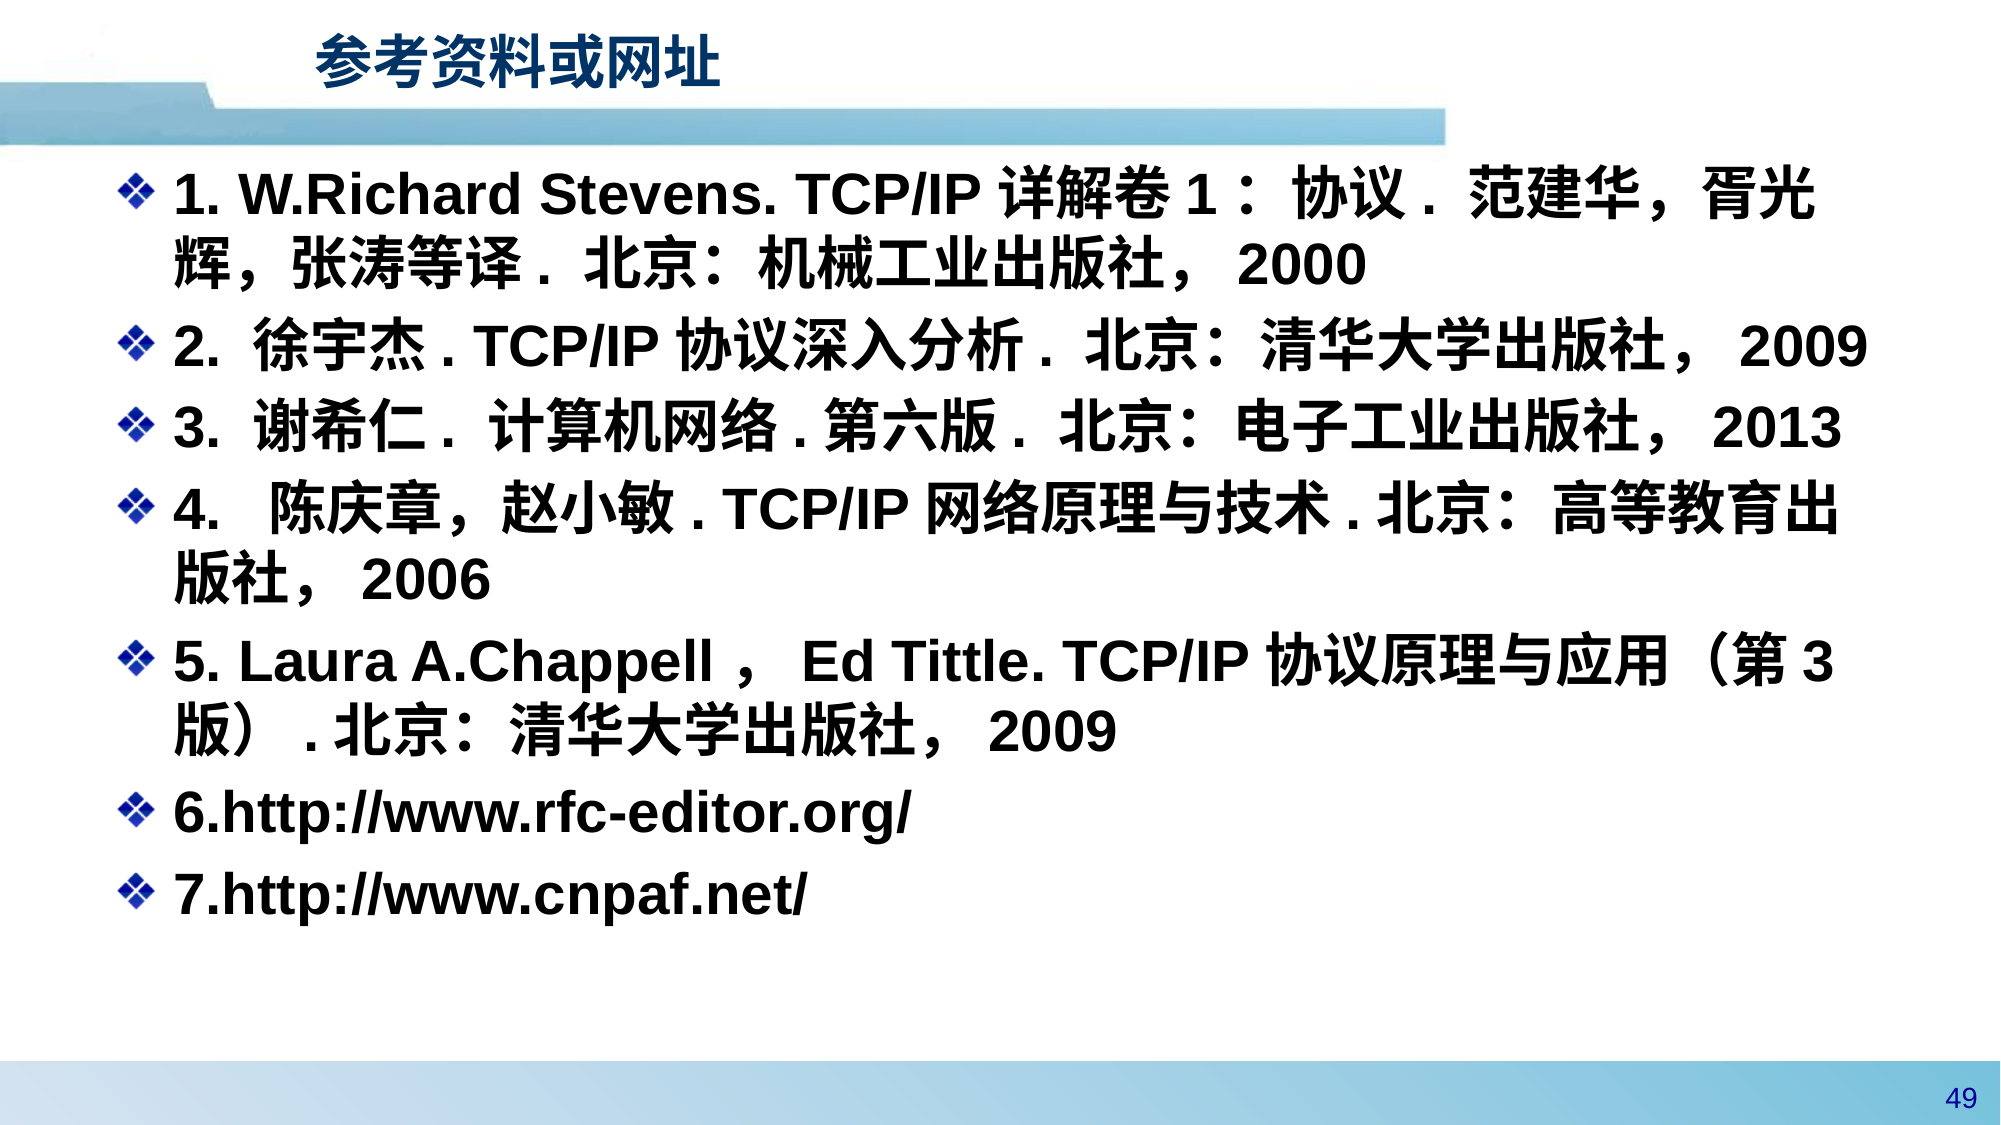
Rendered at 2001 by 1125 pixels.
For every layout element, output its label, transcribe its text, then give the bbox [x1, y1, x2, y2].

slide_number 48 [1850, 1071, 1993, 1125]
list 1. W.Richard Stevens. TCP/IP详解卷1：协议. 范建华，胥光辉，张涛等译. 北京：机械工业出版社，2000 2. 徐宇杰. TCP/IP协议深入分析. 北京：清华大学出版社，2009 3. 谢希仁. 计算机网络.第六版. 北京：电子工业出版社，2013 4. 陈庆章，赵小敏. TCP/IP网络原理与技术.北京：高等教育出版社，2006 5. Laura A.Chappell，Ed Tittle. TCP/IP协议原理与应用（第3版）.北京：清华大学出版社，2009 6.http://www.rfc-editor.org/ 7.http://www.cnpaf.net/ [101, 148, 1899, 1024]
title 参考资料或网址 [299, 13, 1718, 107]
picture [116, 870, 158, 912]
picture [116, 789, 158, 830]
picture [116, 485, 158, 527]
picture [116, 322, 158, 364]
picture [116, 170, 158, 212]
picture [116, 637, 158, 679]
picture [116, 404, 158, 445]
picture [0, 12, 1612, 371]
